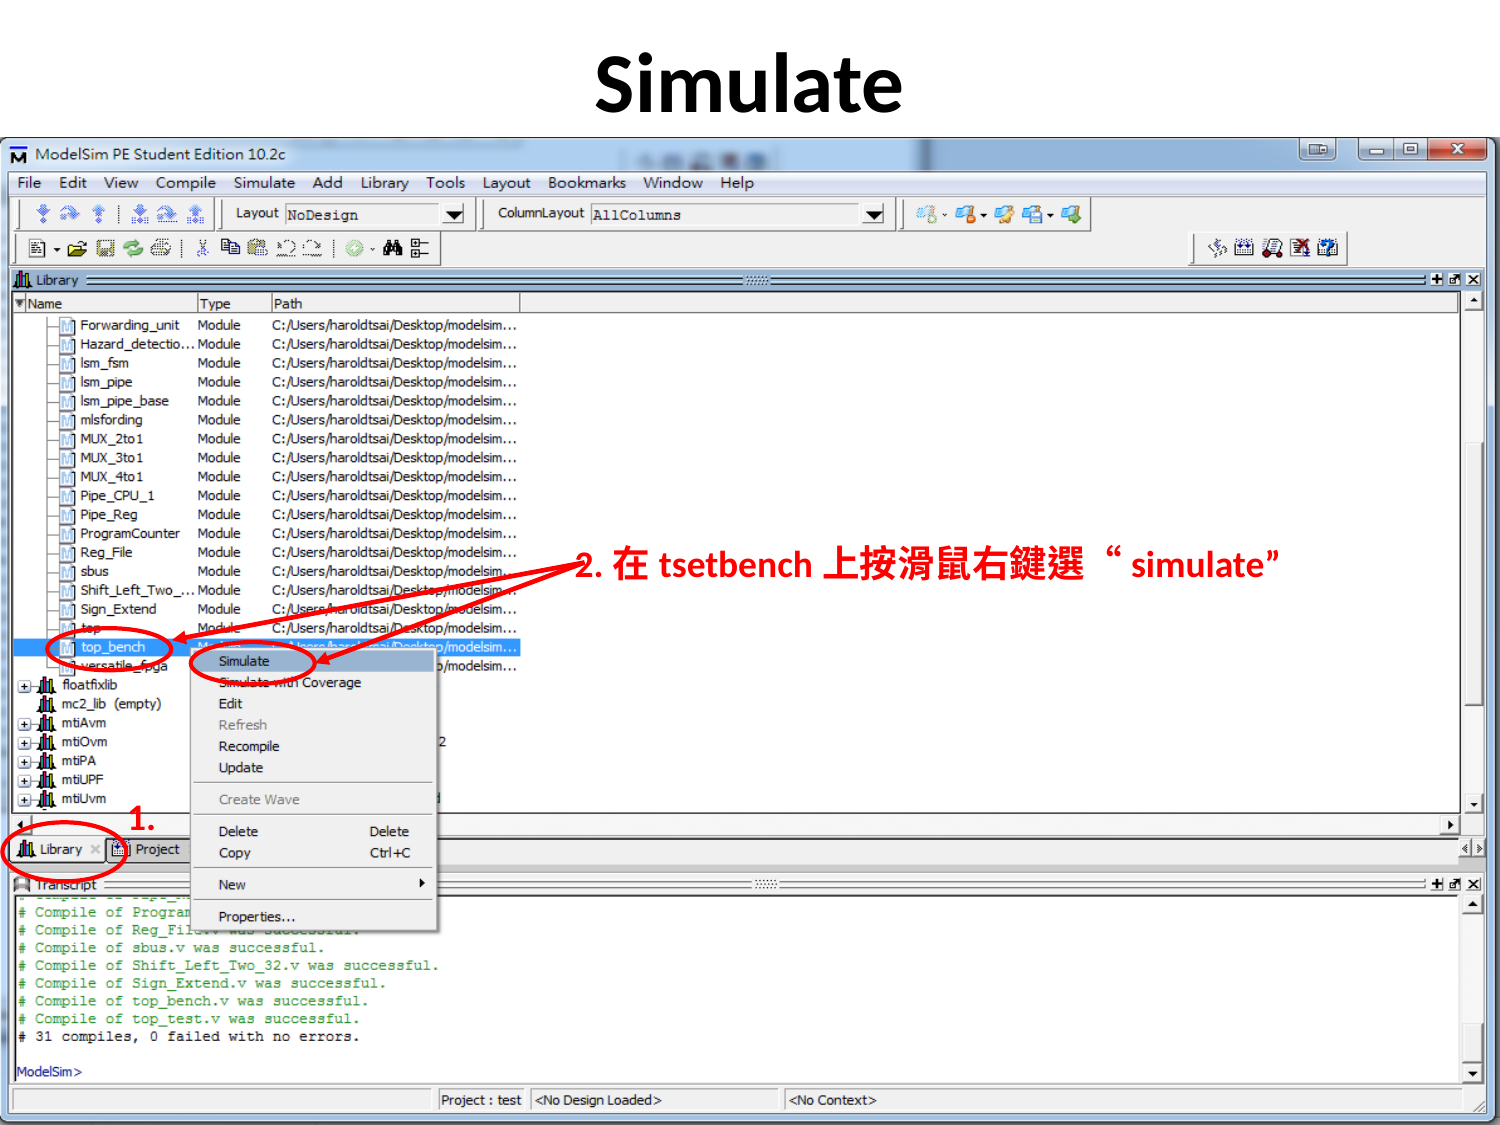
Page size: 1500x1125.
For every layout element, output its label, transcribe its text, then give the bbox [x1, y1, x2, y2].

title Simulate [75, 19, 1425, 135]
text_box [0, 136, 1500, 1125]
